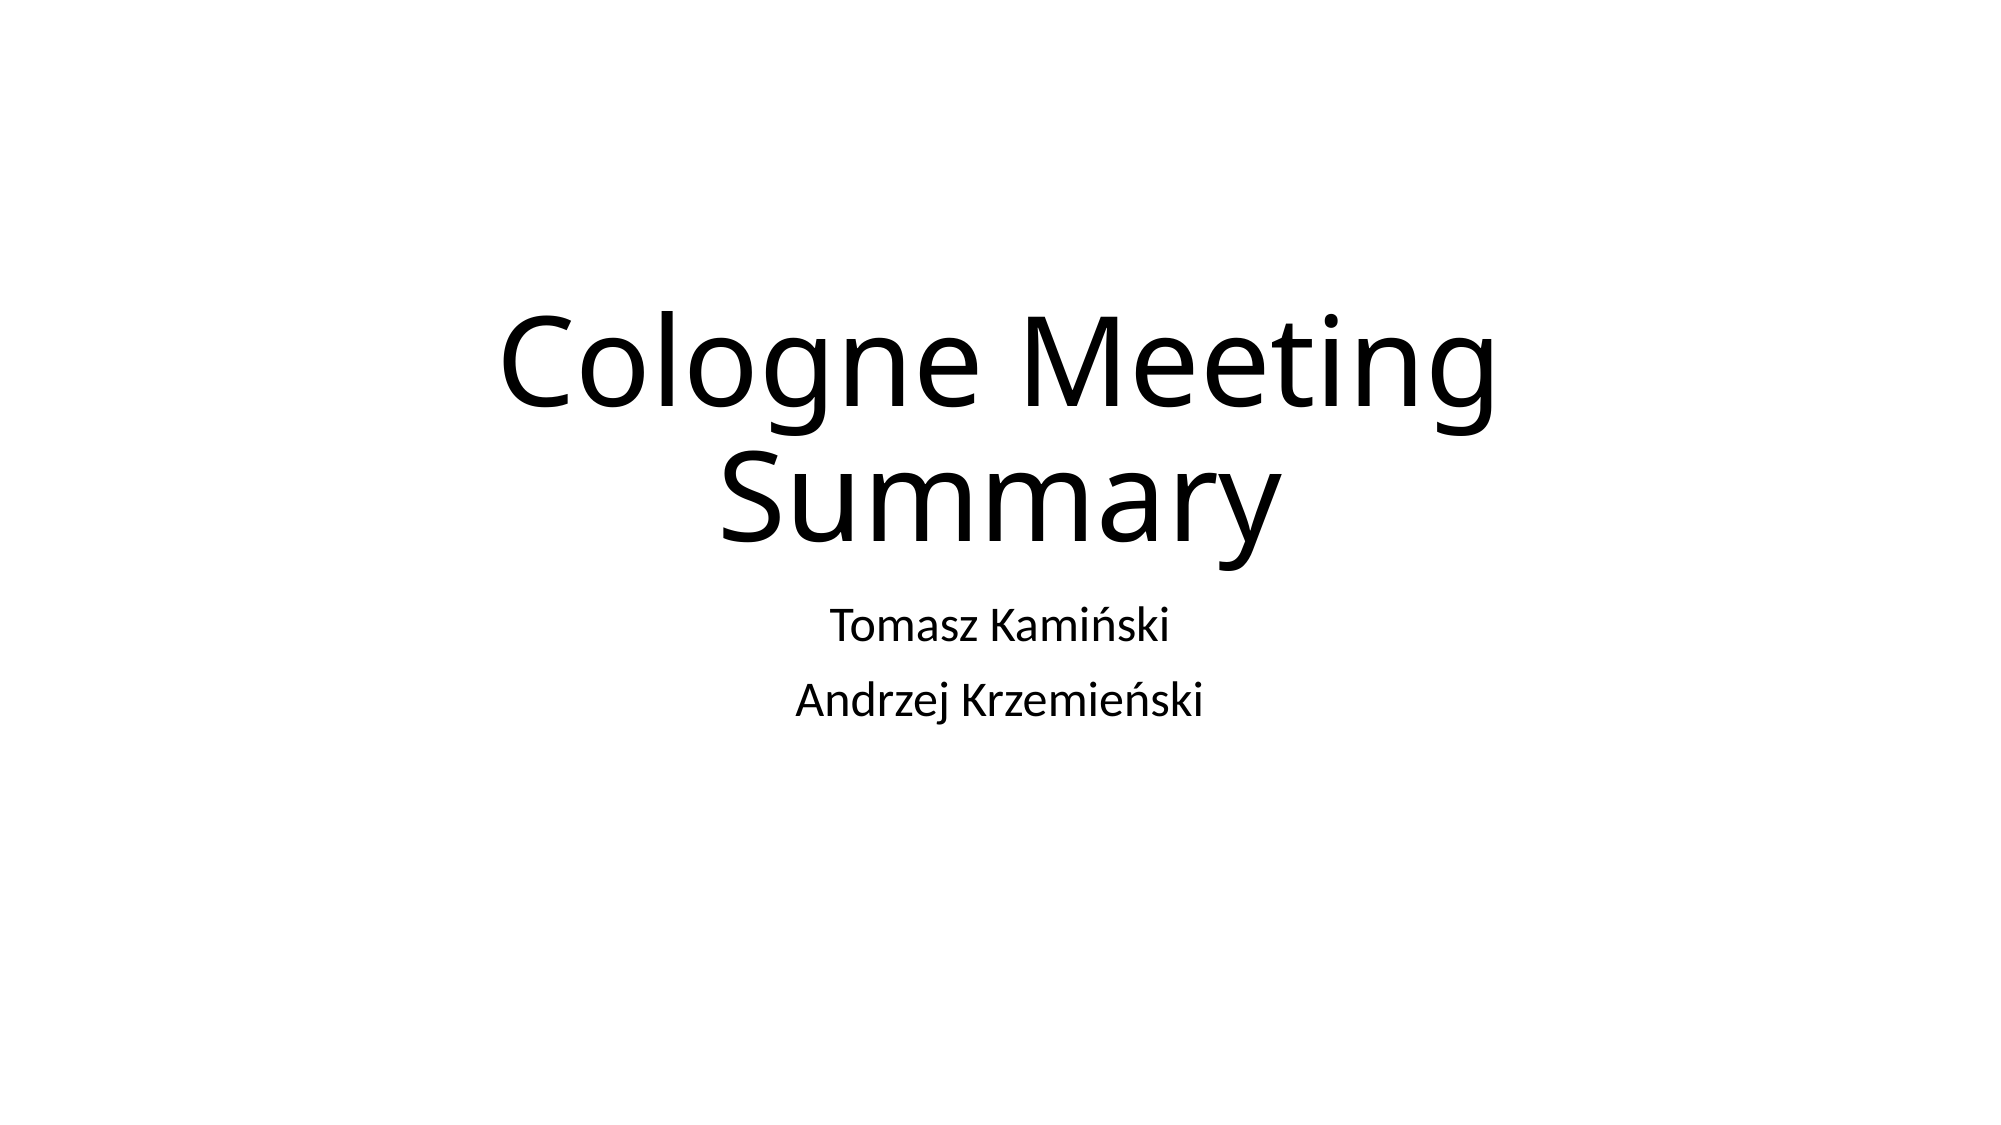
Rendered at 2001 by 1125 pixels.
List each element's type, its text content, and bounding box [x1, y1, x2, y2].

subtitle Tomasz Kamiński Andrzej Krzemieński [249, 590, 1750, 863]
title Cologne Meeting Summary [249, 184, 1750, 576]
